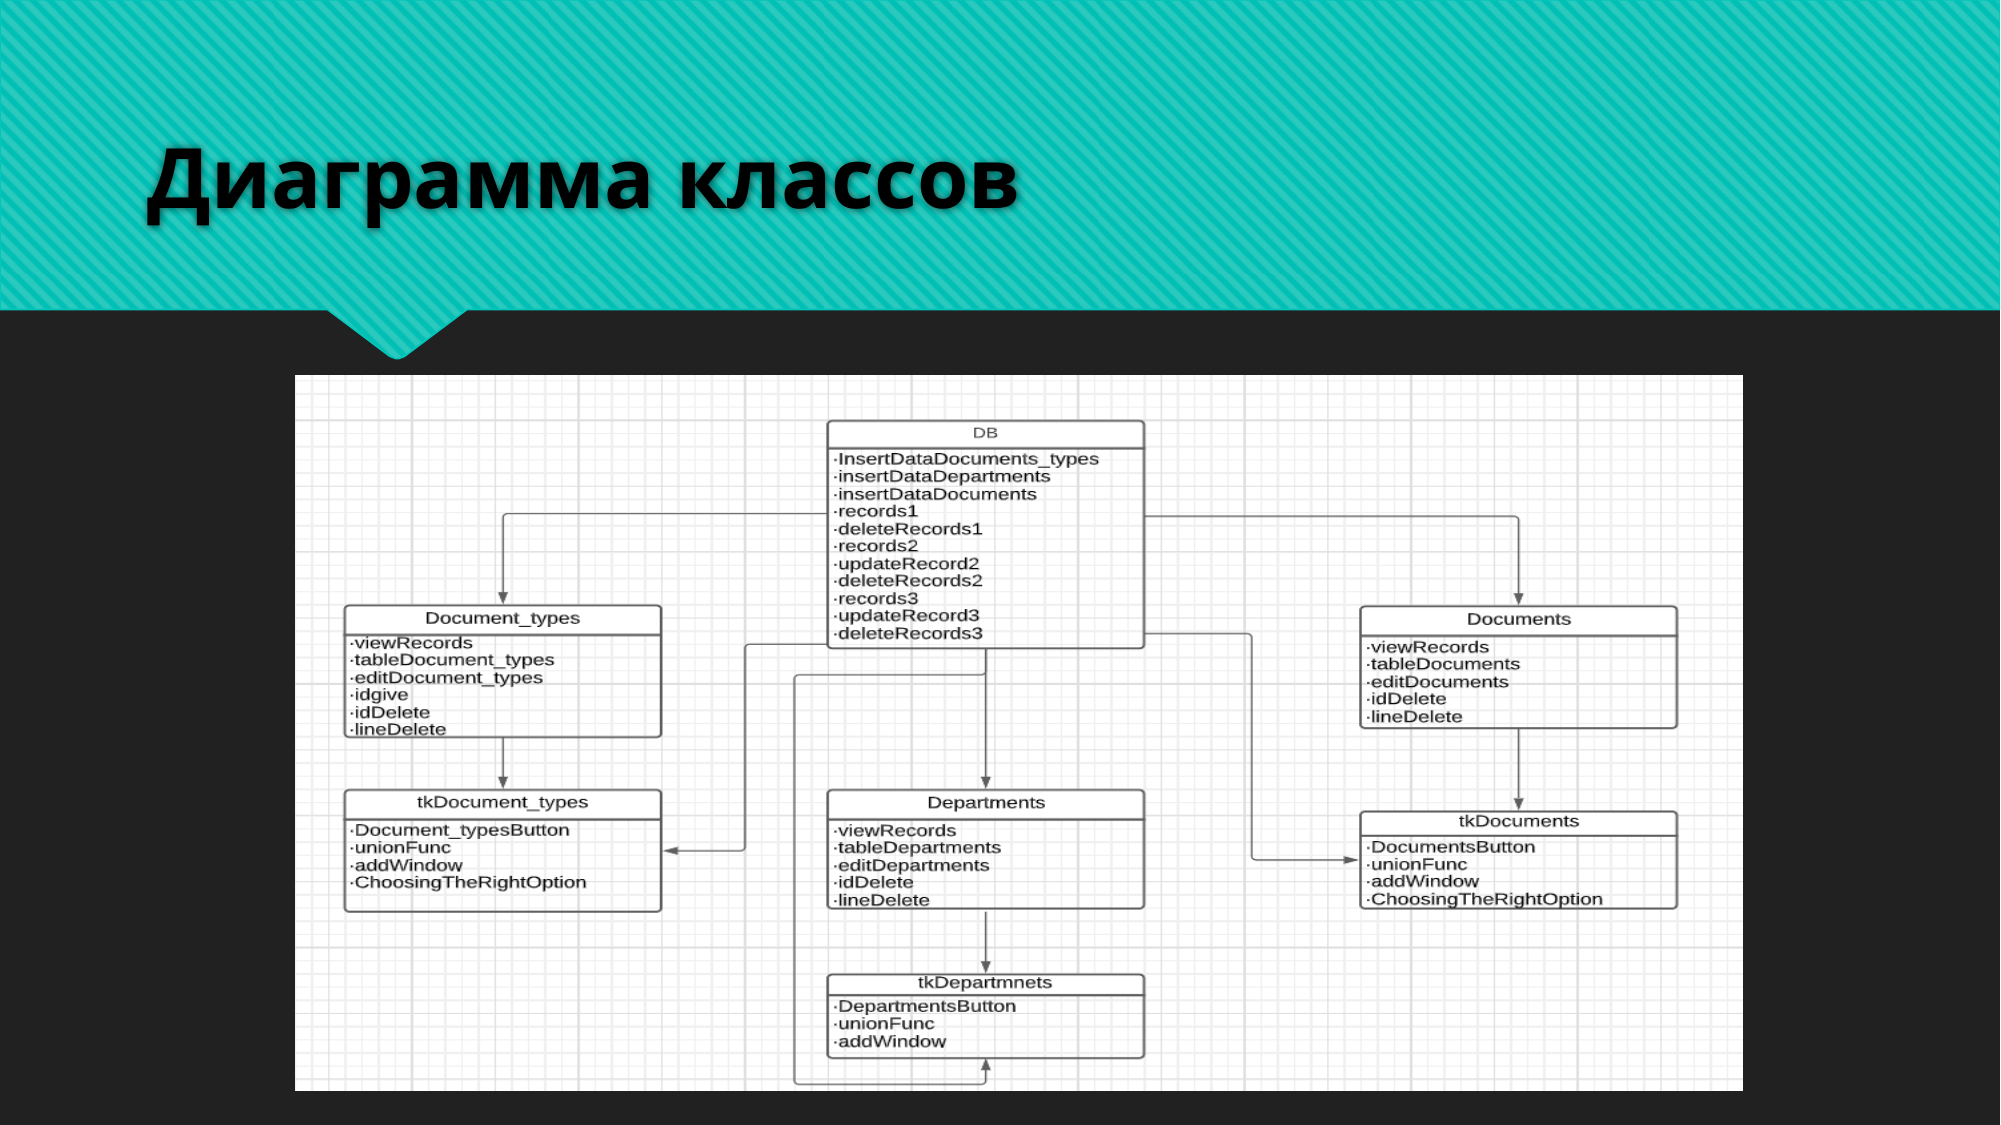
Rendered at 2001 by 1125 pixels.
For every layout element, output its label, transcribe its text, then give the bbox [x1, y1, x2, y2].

title Диаграмма классов [132, 73, 1868, 233]
picture [295, 375, 1743, 1092]
